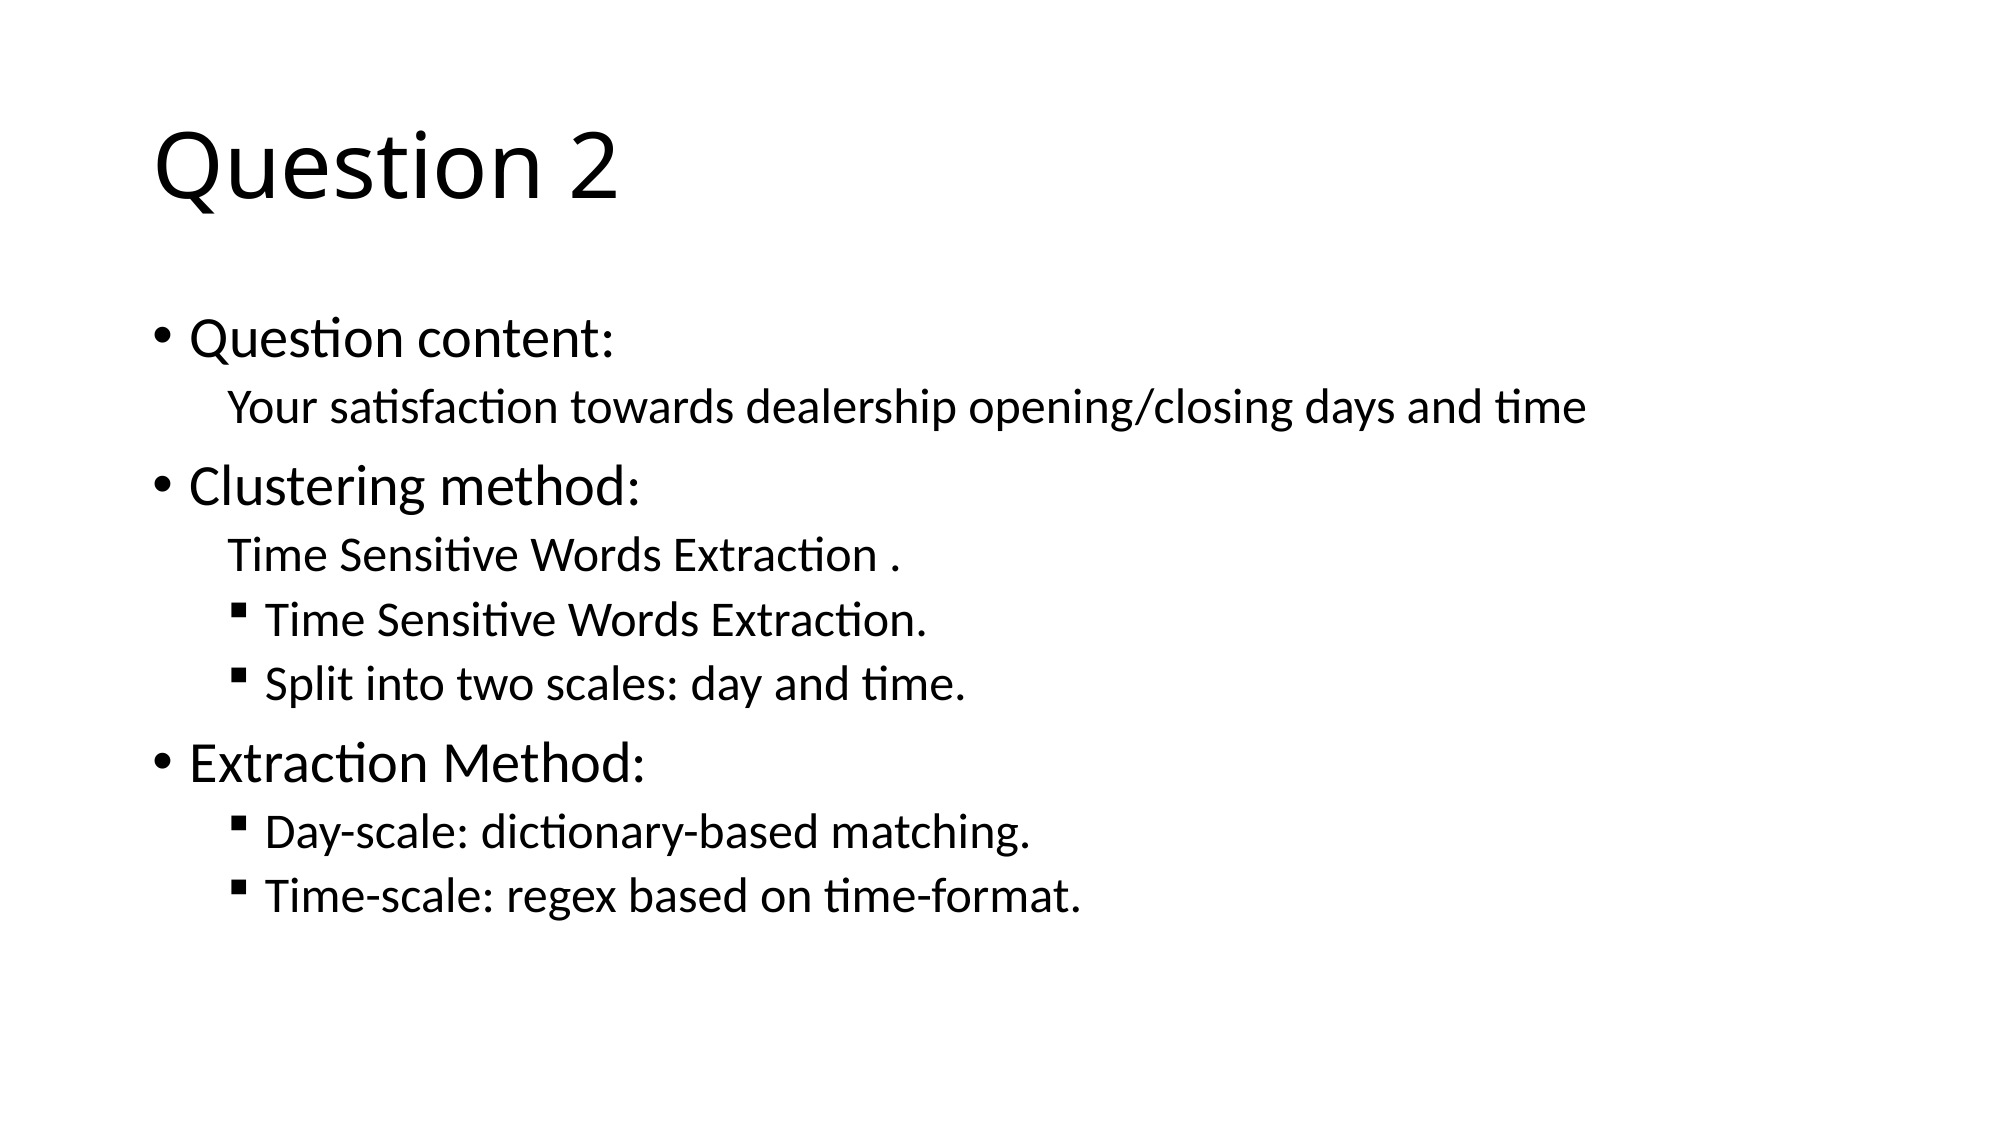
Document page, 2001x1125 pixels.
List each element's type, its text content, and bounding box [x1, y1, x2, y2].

list Question content: Your satisfaction towards dealership opening/closing days and time Clustering method: Time Sensitive Words Extraction . Time Sensitive Words Extraction. Split into two scales: day and time. Extraction Method: Day-scale: dictionary-based matching. Time-scale: regex based on time-format. [137, 299, 1863, 1014]
title Question 2 [137, 59, 1863, 278]
